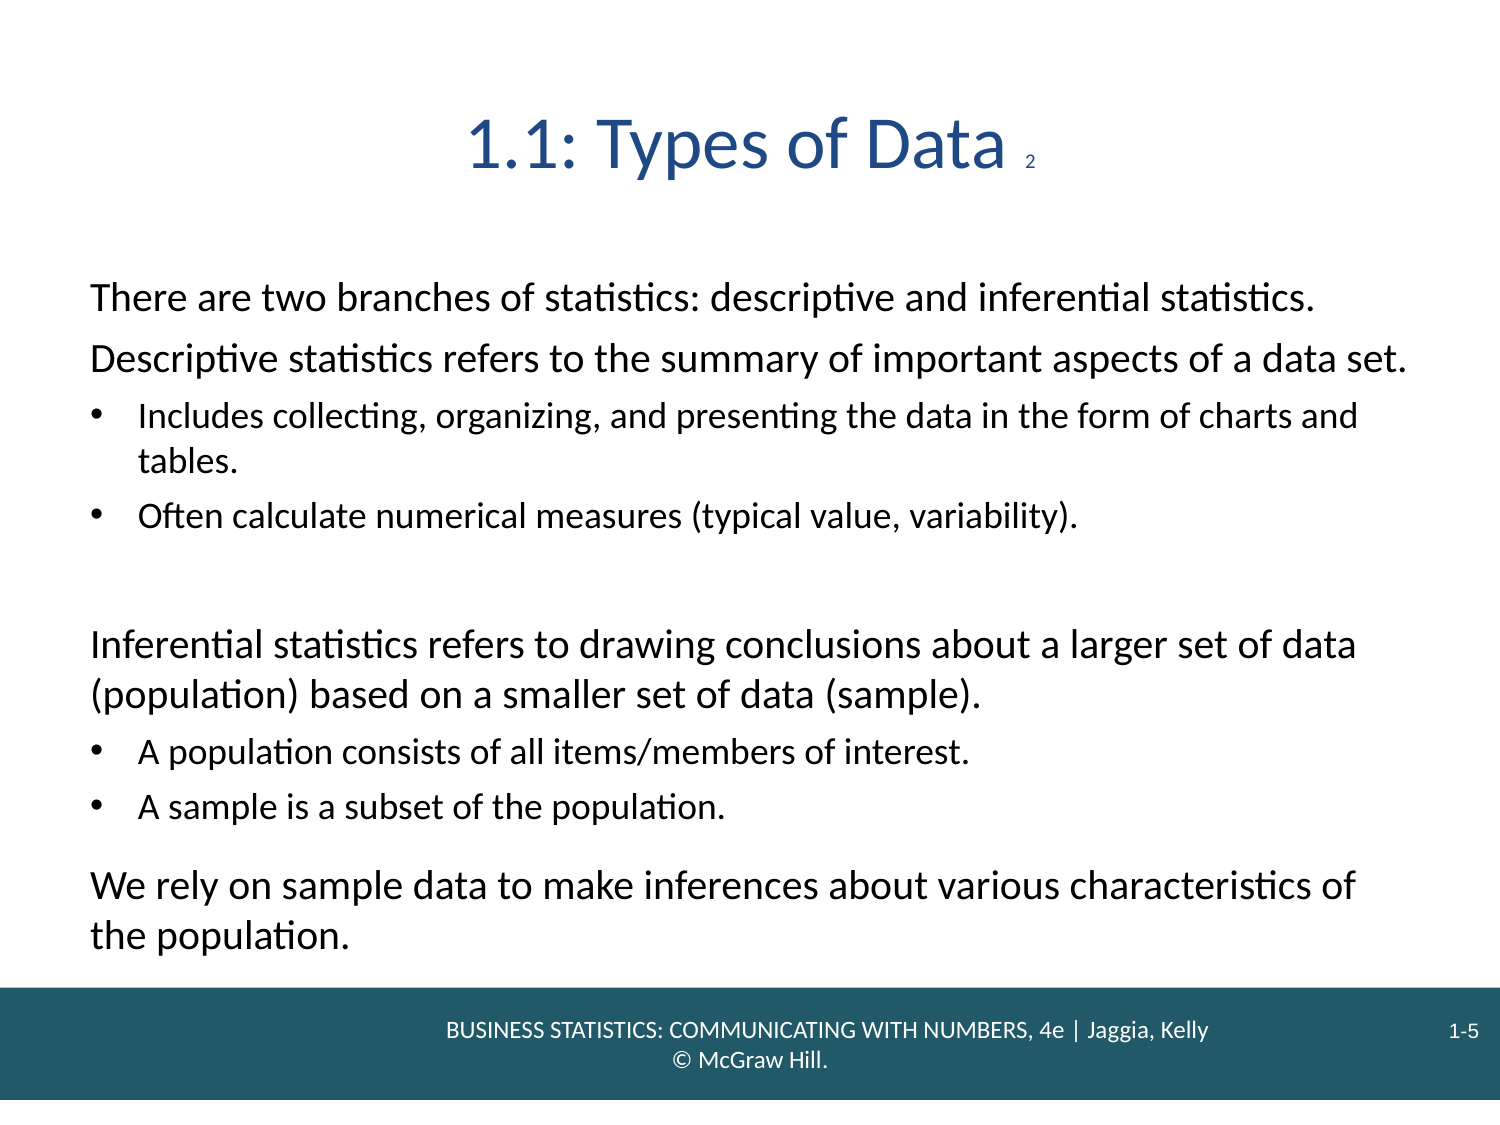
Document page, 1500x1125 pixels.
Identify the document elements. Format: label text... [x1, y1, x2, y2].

list We rely on sample data to make inferences about various characteristics of the population. [75, 849, 1425, 971]
title 1.1: Types of Data 2 [75, 45, 1425, 233]
list There are two branches of statistics: descriptive and inferential statistics. Descriptive statistics refers to the summary of important aspects of a data set. Includes collecting, organizing, and presenting the data in the form of charts and tables. Often calculate numerical measures (typical value, variability). [75, 262, 1425, 602]
list Inferential statistics refers to drawing conclusions about a larger set of data (population) based on a smaller set of data (sample). A population consists of all items/members of interest. A sample is a subset of the population. [75, 608, 1425, 838]
